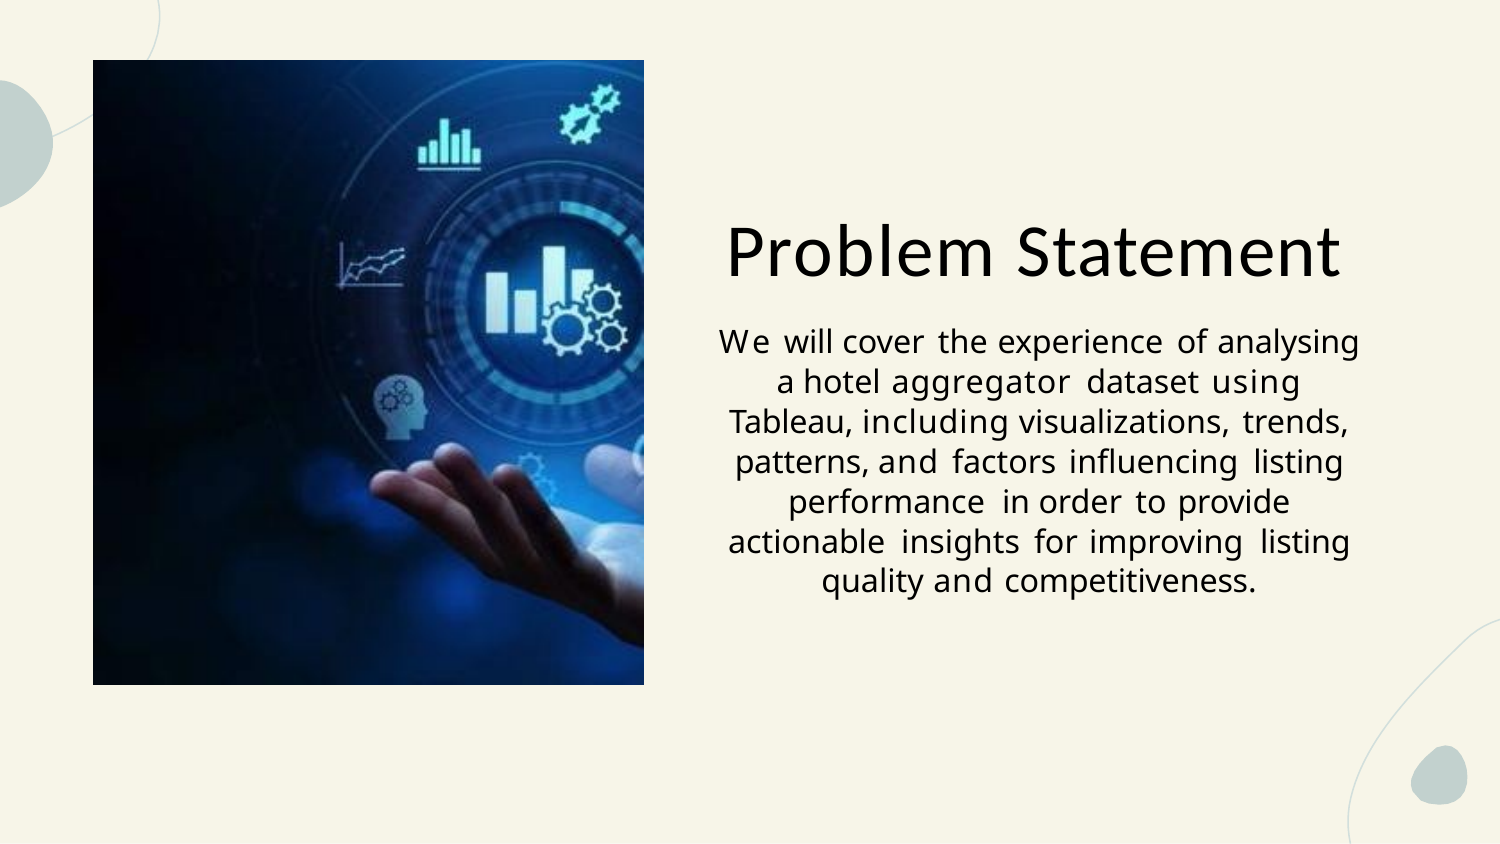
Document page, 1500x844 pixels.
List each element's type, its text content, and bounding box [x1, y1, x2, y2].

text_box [0, 0, 645, 748]
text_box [1346, 618, 1500, 844]
text_box We will cover the experience of analysing a hotel aggregator dataset using Tableau, including visualizations, trends, patterns, and factors influencing listing performance in order to provide actionable insights for improving listing quality and competitiveness. [716, 319, 1361, 600]
title Problem Statement [724, 199, 1353, 319]
